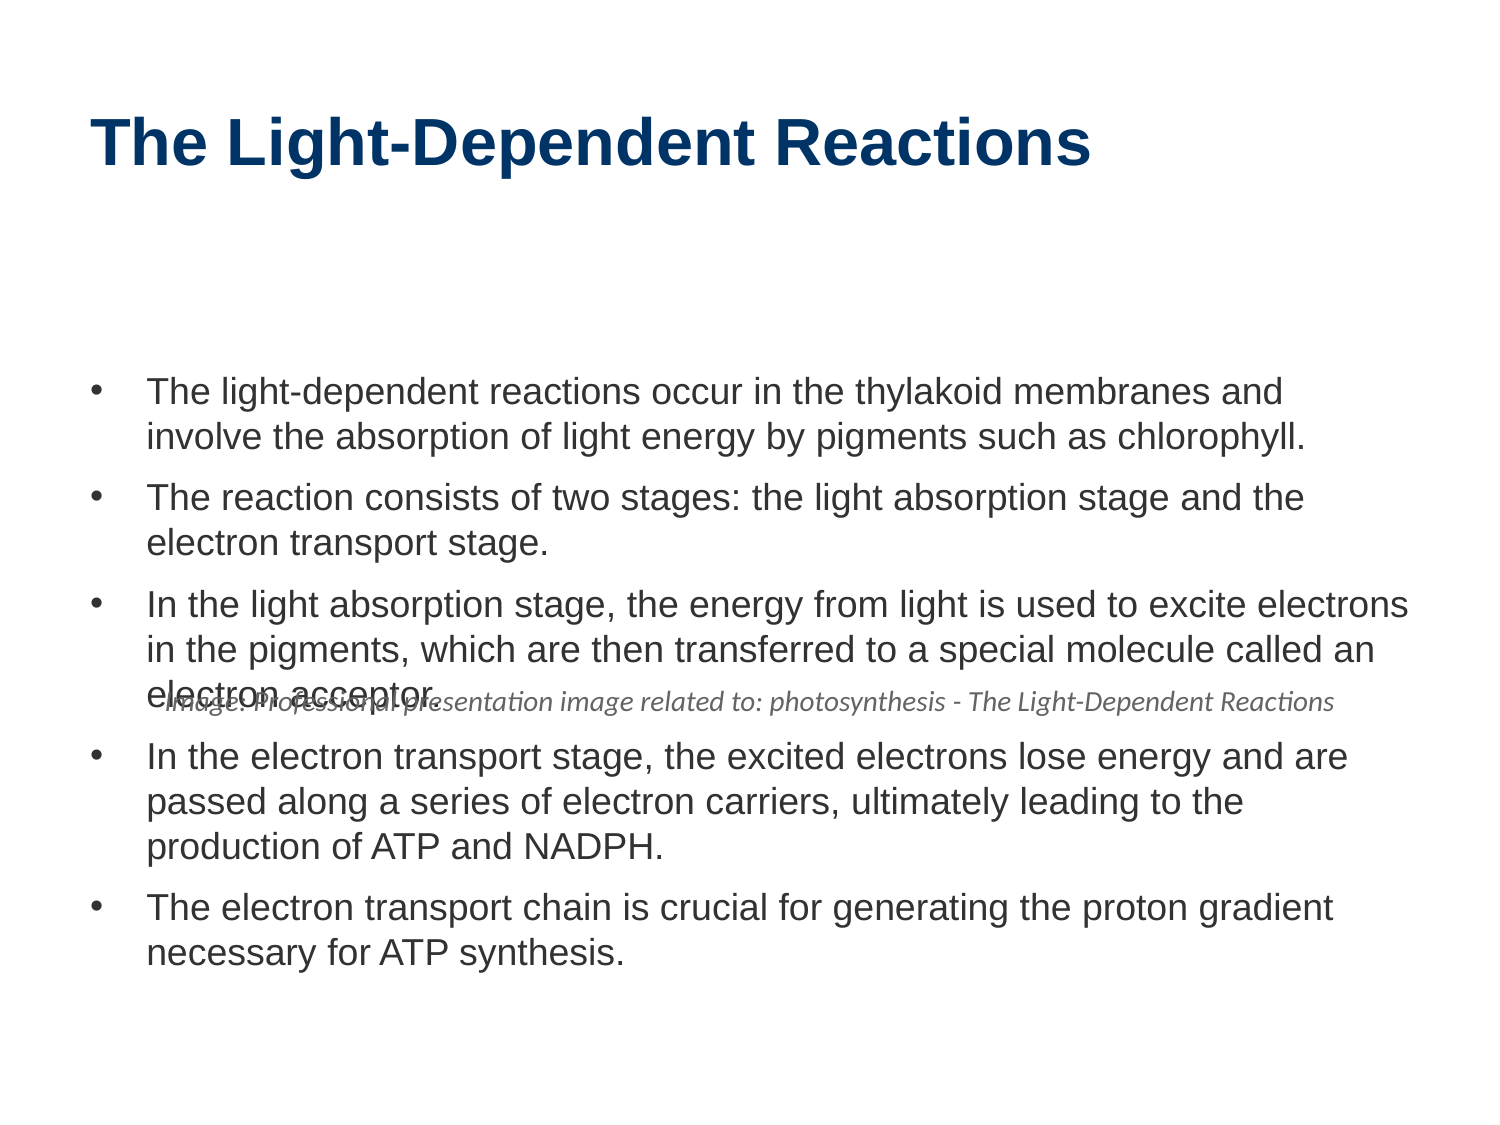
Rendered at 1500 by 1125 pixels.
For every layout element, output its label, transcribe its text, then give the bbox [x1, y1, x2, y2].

list The light-dependent reactions occur in the thylakoid membranes and involve the absorption of light energy by pigments such as chlorophyll. The reaction consists of two stages: the light absorption stage and the electron transport stage. In the light absorption stage, the energy from light is used to excite electrons in the pigments, which are then transferred to a special molecule called an electron acceptor. In the electron transport stage, the excited electrons lose energy and are passed along a series of electron carriers, ultimately leading to the production of ATP and NADPH. The electron transport chain is crucial for generating the proton gradient necessary for ATP synthesis. [75, 262, 1425, 1005]
text_box Image: Professional presentation image related to: photosynthesis - The Light-Dependent Reactions [149, 674, 1351, 725]
title The Light-Dependent Reactions [75, 45, 1425, 233]
